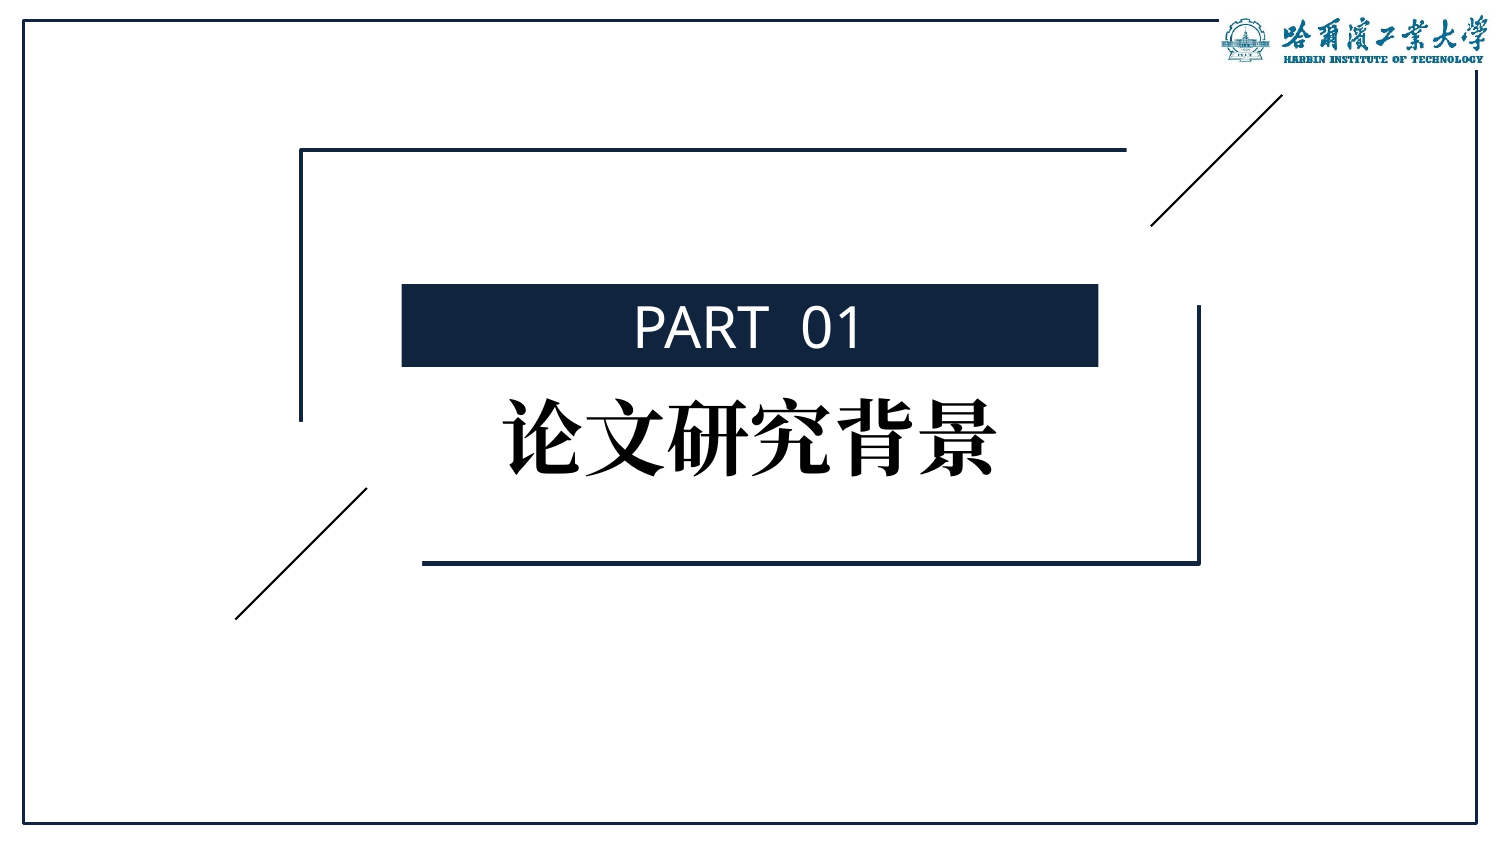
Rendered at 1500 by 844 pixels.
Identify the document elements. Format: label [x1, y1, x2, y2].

picture [1219, 9, 1493, 71]
text_box [235, 94, 1307, 623]
text_box [21, 18, 1479, 826]
